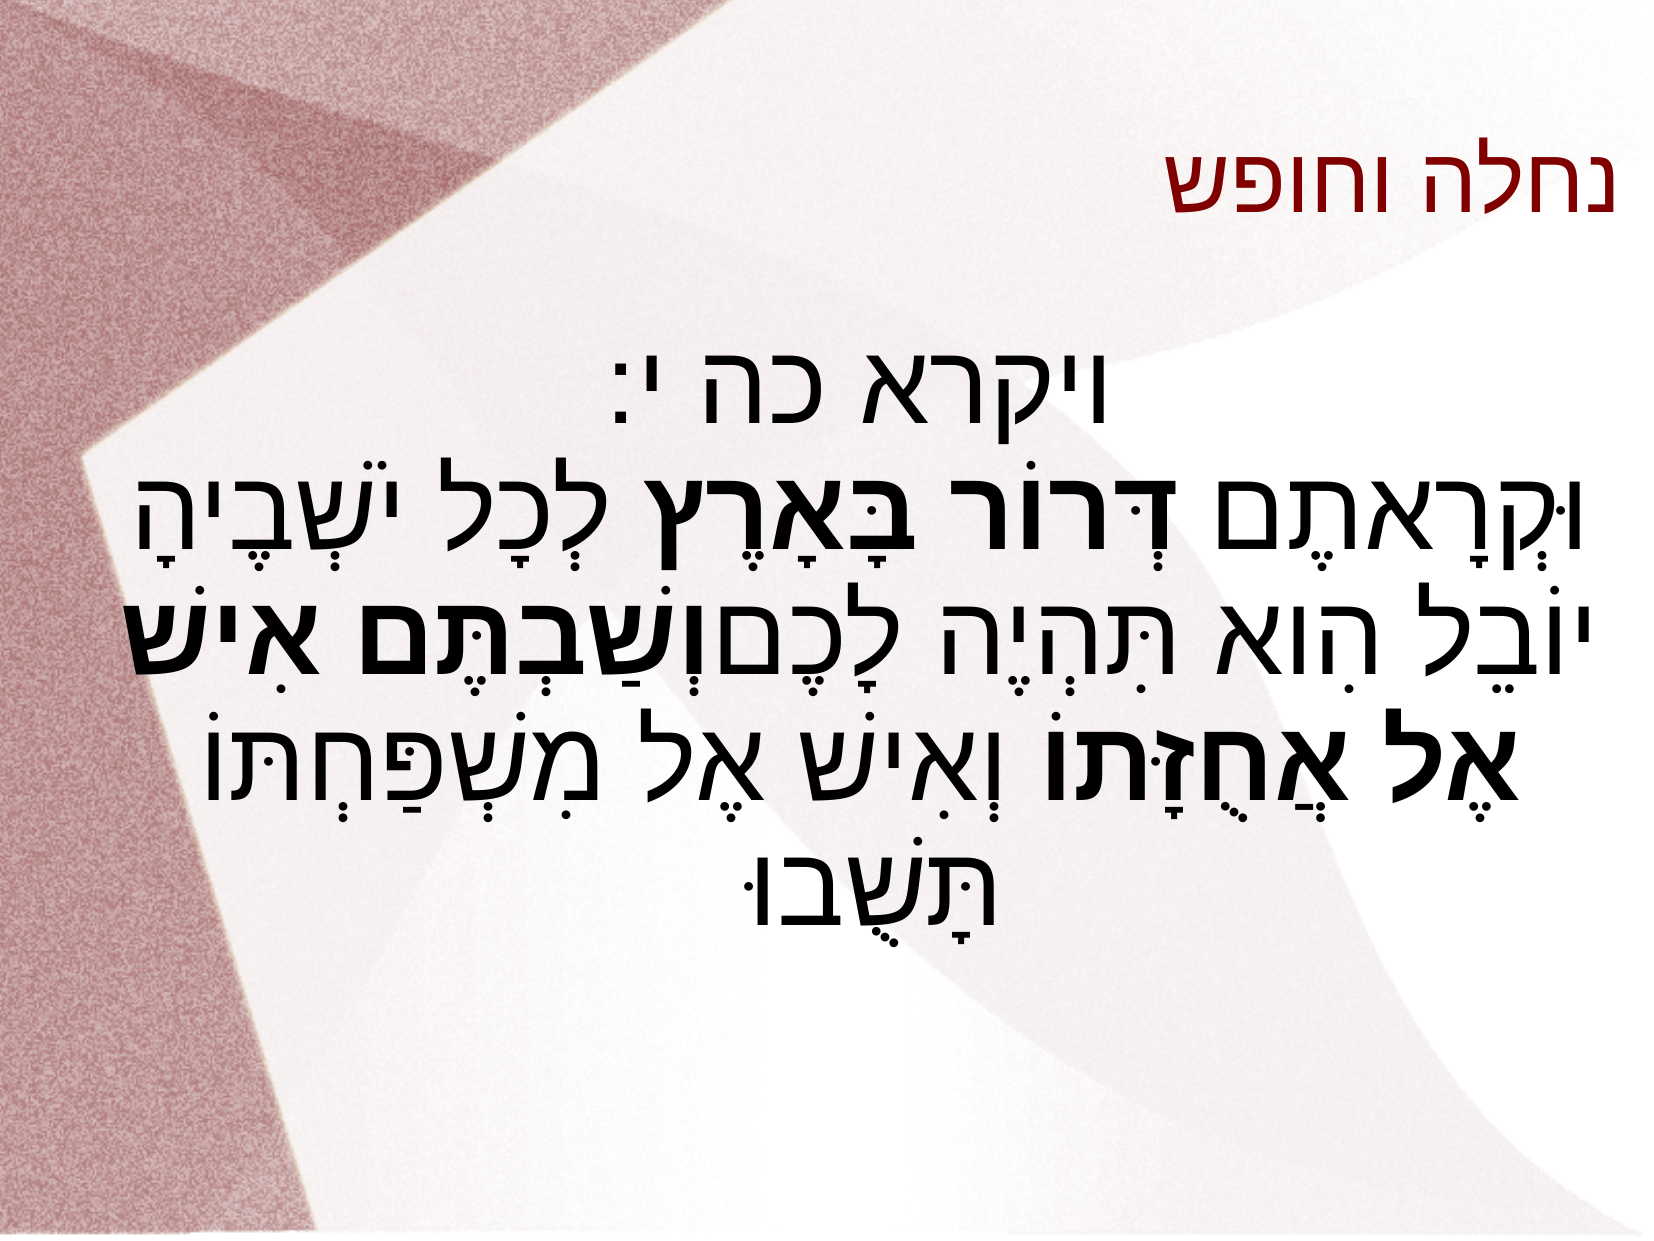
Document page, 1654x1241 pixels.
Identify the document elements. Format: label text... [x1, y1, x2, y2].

list ויקרא כה י: וּקְרָאתֶם דְּרוֹר בָּאָרֶץ לְכָל יֹשְׁבֶיהָ יוֹבֵל הִוא תִּהְיֶה לָכֶםוְשַׁבְתֶּם אִישׁ אֶל אֲחֻזָּתוֹ וְאִישׁ אֶל מִשְׁפַּחְתּוֹ תָּשֻׁבוּ [66, 315, 1654, 1093]
picture [0, 0, 1654, 1241]
title נחלה וחופש [525, 75, 1622, 282]
